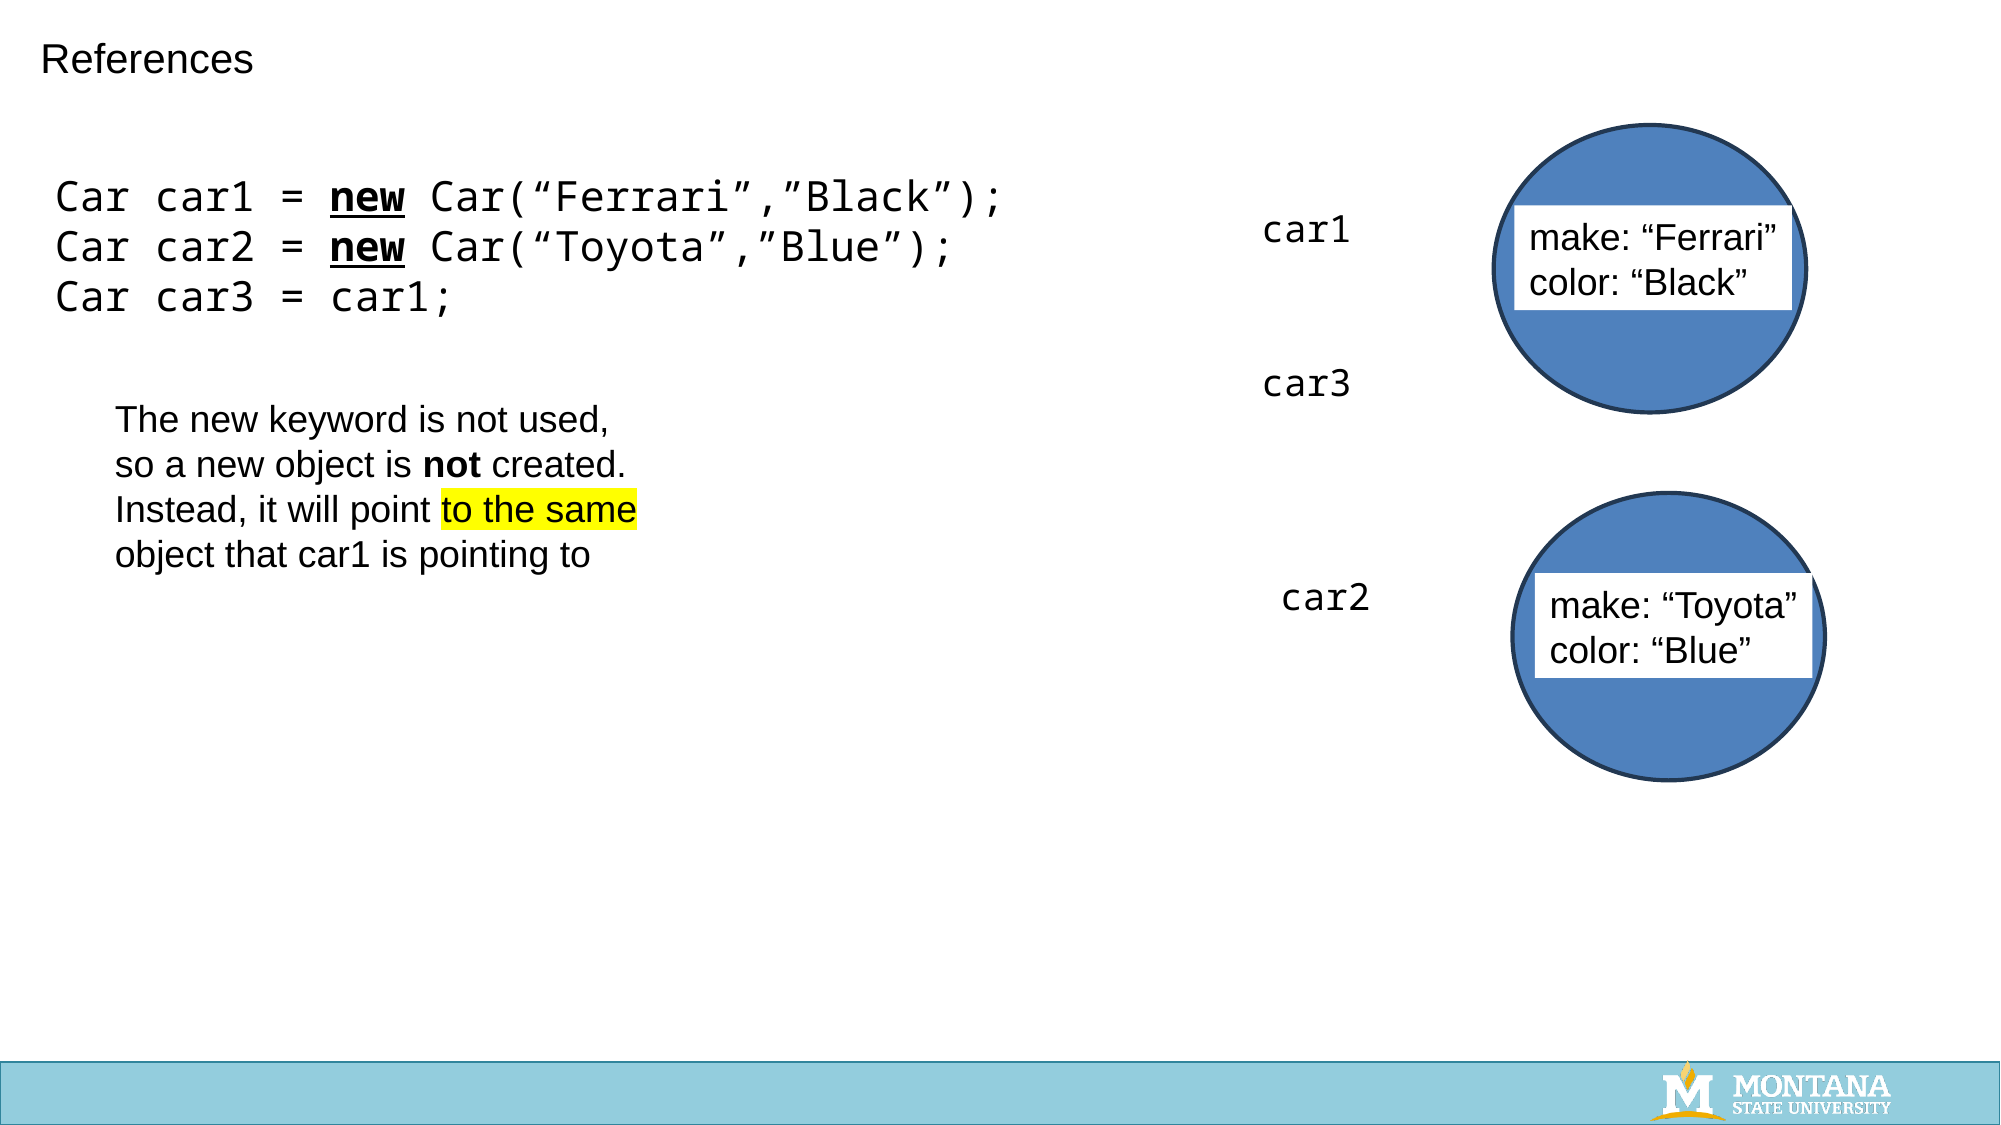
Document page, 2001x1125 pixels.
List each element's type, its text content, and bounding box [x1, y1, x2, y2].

text_box car2 [1265, 565, 1386, 626]
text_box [0, 1060, 1647, 1125]
text_box car3 [1246, 351, 1367, 412]
text_box The new keyword is not used, so a new object is not created. Instead, it will point to the same object that car1 is pointing to [99, 387, 663, 583]
text_box make: “Ferrari” color: “Black” [1514, 205, 1792, 311]
text_box [1491, 122, 1809, 415]
text_box make: “Toyota” color: “Blue” [1534, 573, 1813, 678]
text_box Car car1 = new Car(“Ferrari”,”Black”); Car car2 = new Car(“Toyota”,”Blue”); Car car3 = car1; [40, 162, 1020, 328]
text_box References [25, 24, 270, 90]
text_box car1 [1246, 197, 1367, 258]
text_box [1892, 1060, 2000, 1125]
picture [1649, 1060, 1892, 1122]
text_box [1510, 490, 1828, 783]
